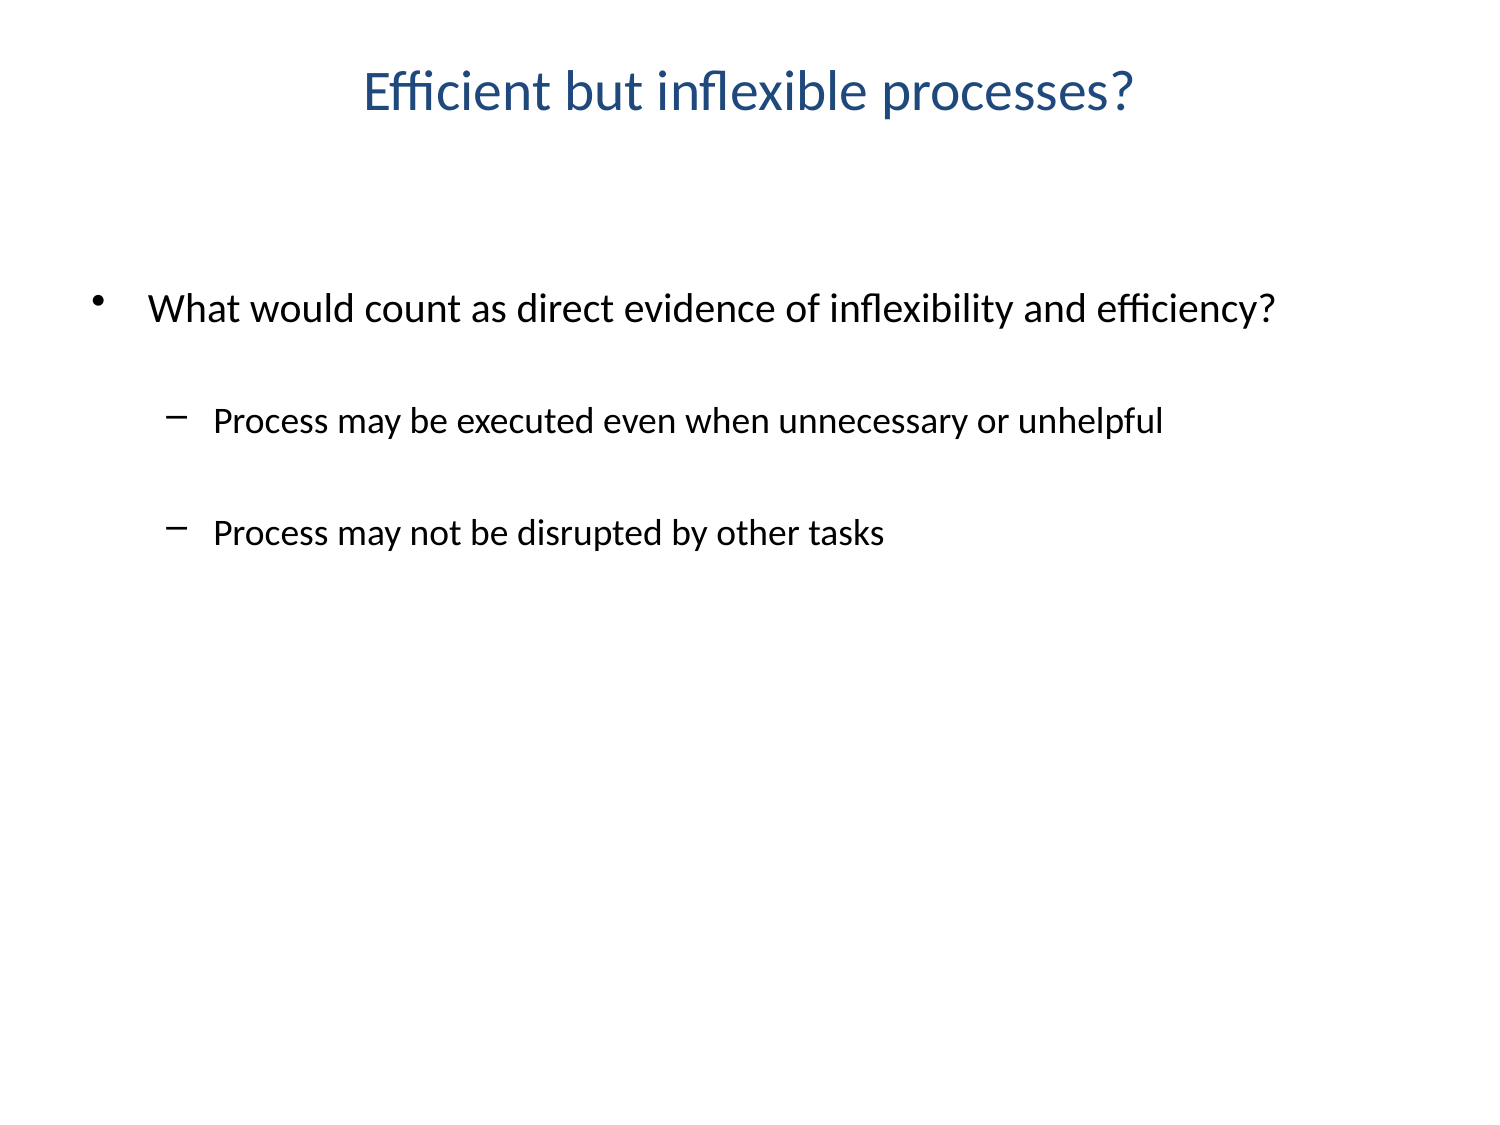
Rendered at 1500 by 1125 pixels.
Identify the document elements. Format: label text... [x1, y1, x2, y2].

text_box What would count as direct evidence of inflexibility and efficiency? Process may be executed even when unnecessary or unhelpful Process may not be disrupted by other tasks [76, 219, 1427, 963]
title Efficient but inflexible processes? [75, 45, 1425, 164]
